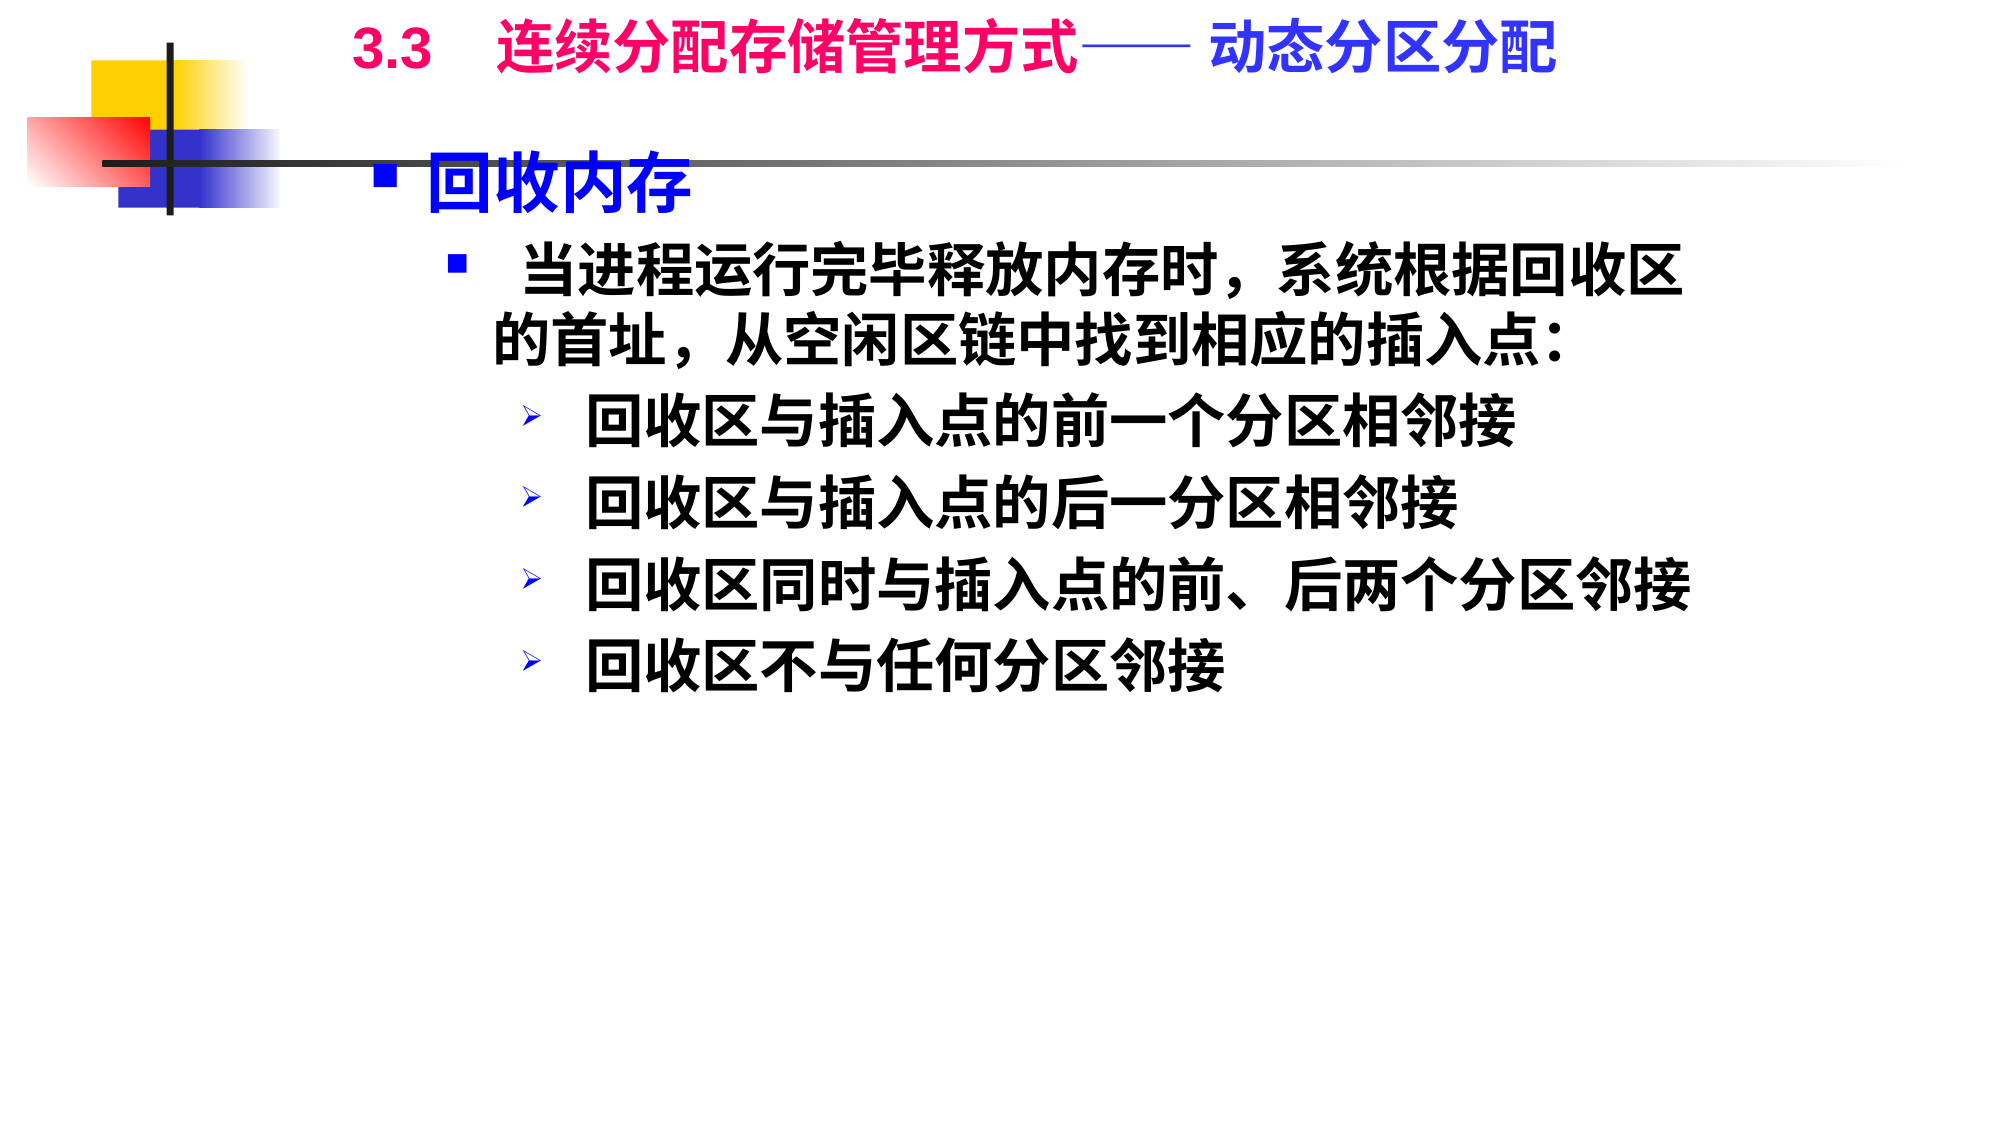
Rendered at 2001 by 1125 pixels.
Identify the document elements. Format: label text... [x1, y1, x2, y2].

text_box 3.3 连续分配存储管理方式—— 动态分区分配 [337, 0, 1650, 88]
list 回收内存 当进程运行完毕释放内存时，系统根据回收区的首址，从空闲区链中找到相应的插入点： 回收区与插入点的前一个分区相邻接 回收区与插入点的后一分区相邻接 回收区同时与插入点的前、后两个分区邻接 回收区不与任何分区邻接 [355, 133, 1721, 809]
